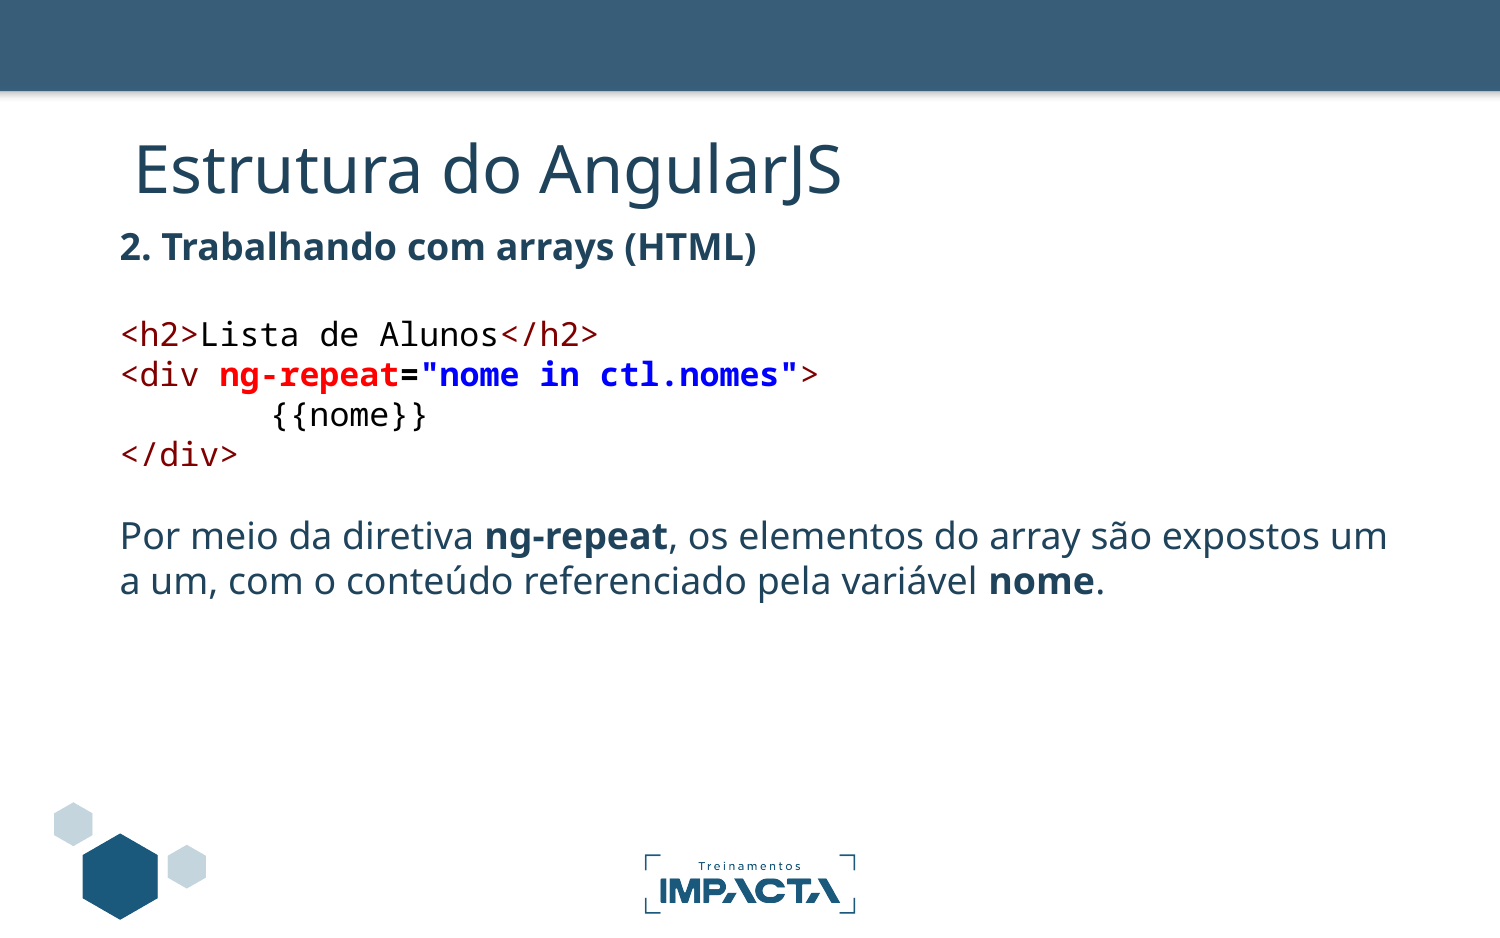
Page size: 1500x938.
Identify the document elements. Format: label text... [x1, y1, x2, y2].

text_box Estrutura do AngularJS [118, 119, 859, 215]
picture [54, 802, 206, 921]
text_box [0, 0, 1500, 92]
picture [633, 847, 867, 921]
text_box 2. Trabalhando com arrays (HTML) <h2>Lista de Alunos</h2> <div ng-repeat="nome in ctl.nomes"> {{nome}} </div> Por meio da diretiva ng-repeat, os elementos do array são expostos um a um, com o conteúdo referenciado pela variável nome. [104, 215, 1429, 650]
